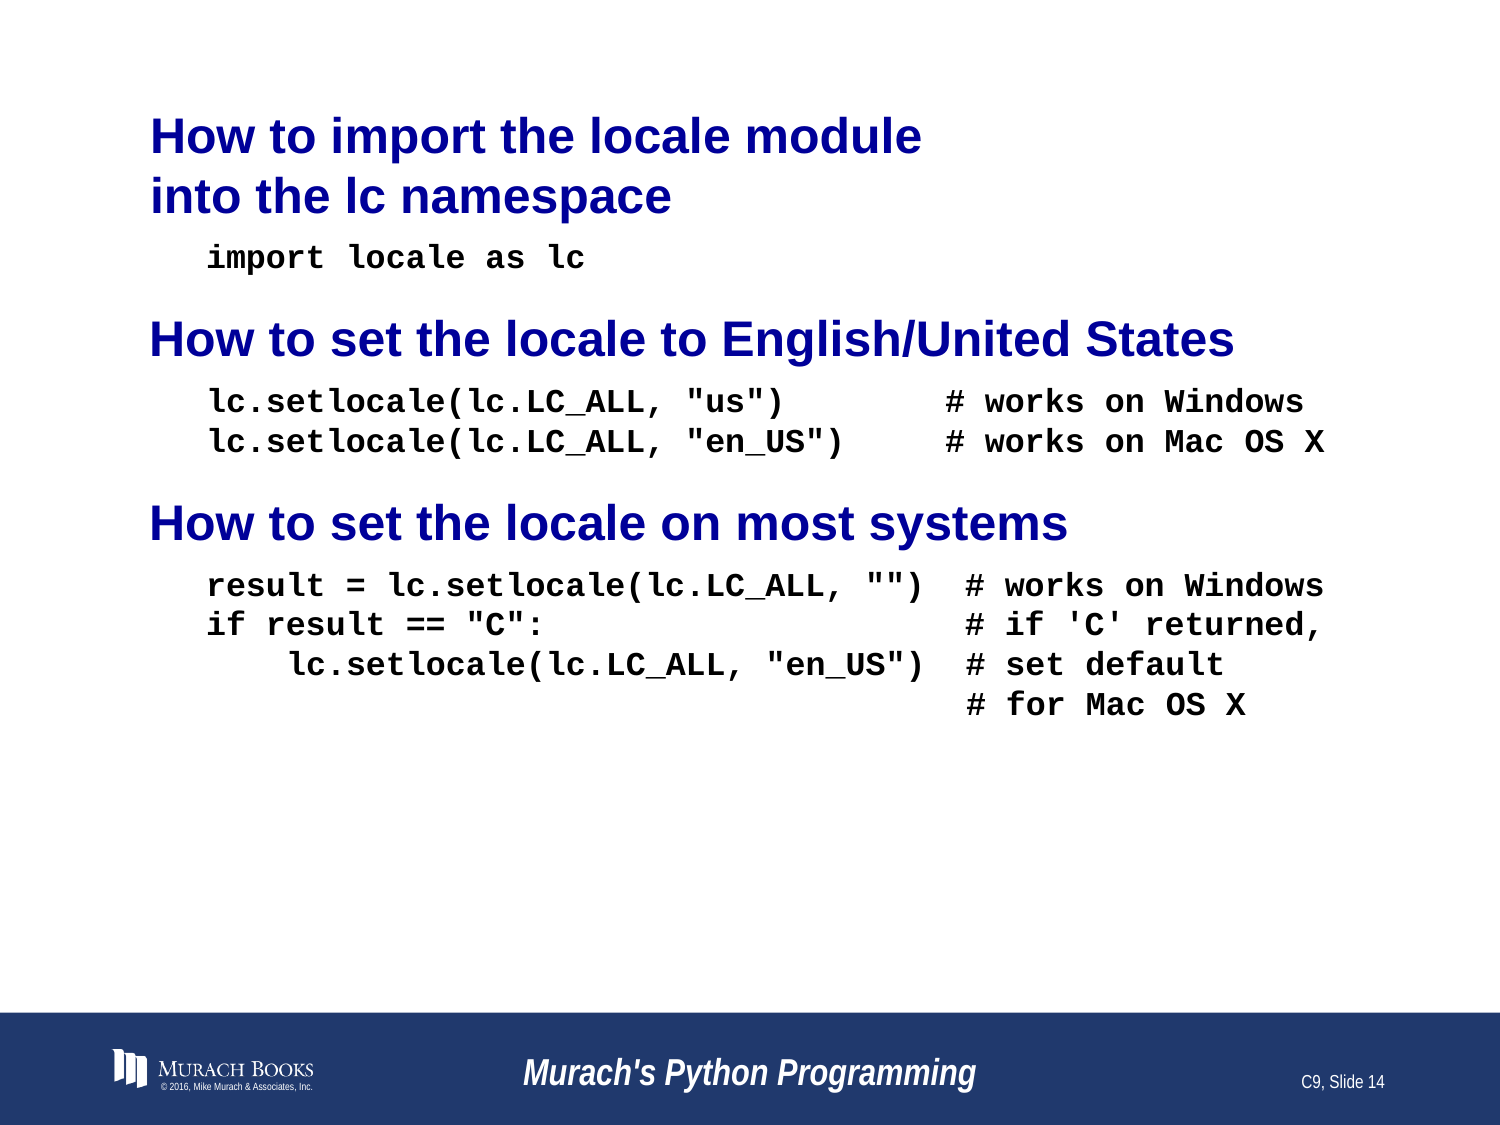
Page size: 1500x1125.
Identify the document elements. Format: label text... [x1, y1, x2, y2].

title How to import the locale module into the lc namespace [150, 102, 1350, 226]
list import locale as lc How to set the locale to English/United States lc.setlocale(lc.LC_ALL, "us") # works on Windows lc.setlocale(lc.LC_ALL, "en_US") # works on Mac OS X How to set the locale on most systems result = lc.setlocale(lc.LC_ALL, "") # works on Windows if result == "C": # if 'C' returned, lc.setlocale(lc.LC_ALL, "en_US") # set default # for Mac OS X [134, 227, 1347, 1028]
slide_number Murach's Python Programming [463, 1025, 1050, 1100]
slide_number C9, Slide 14 [1087, 1025, 1400, 1100]
footer © 2016, Mike Murach & Associates, Inc. [12, 1025, 463, 1100]
